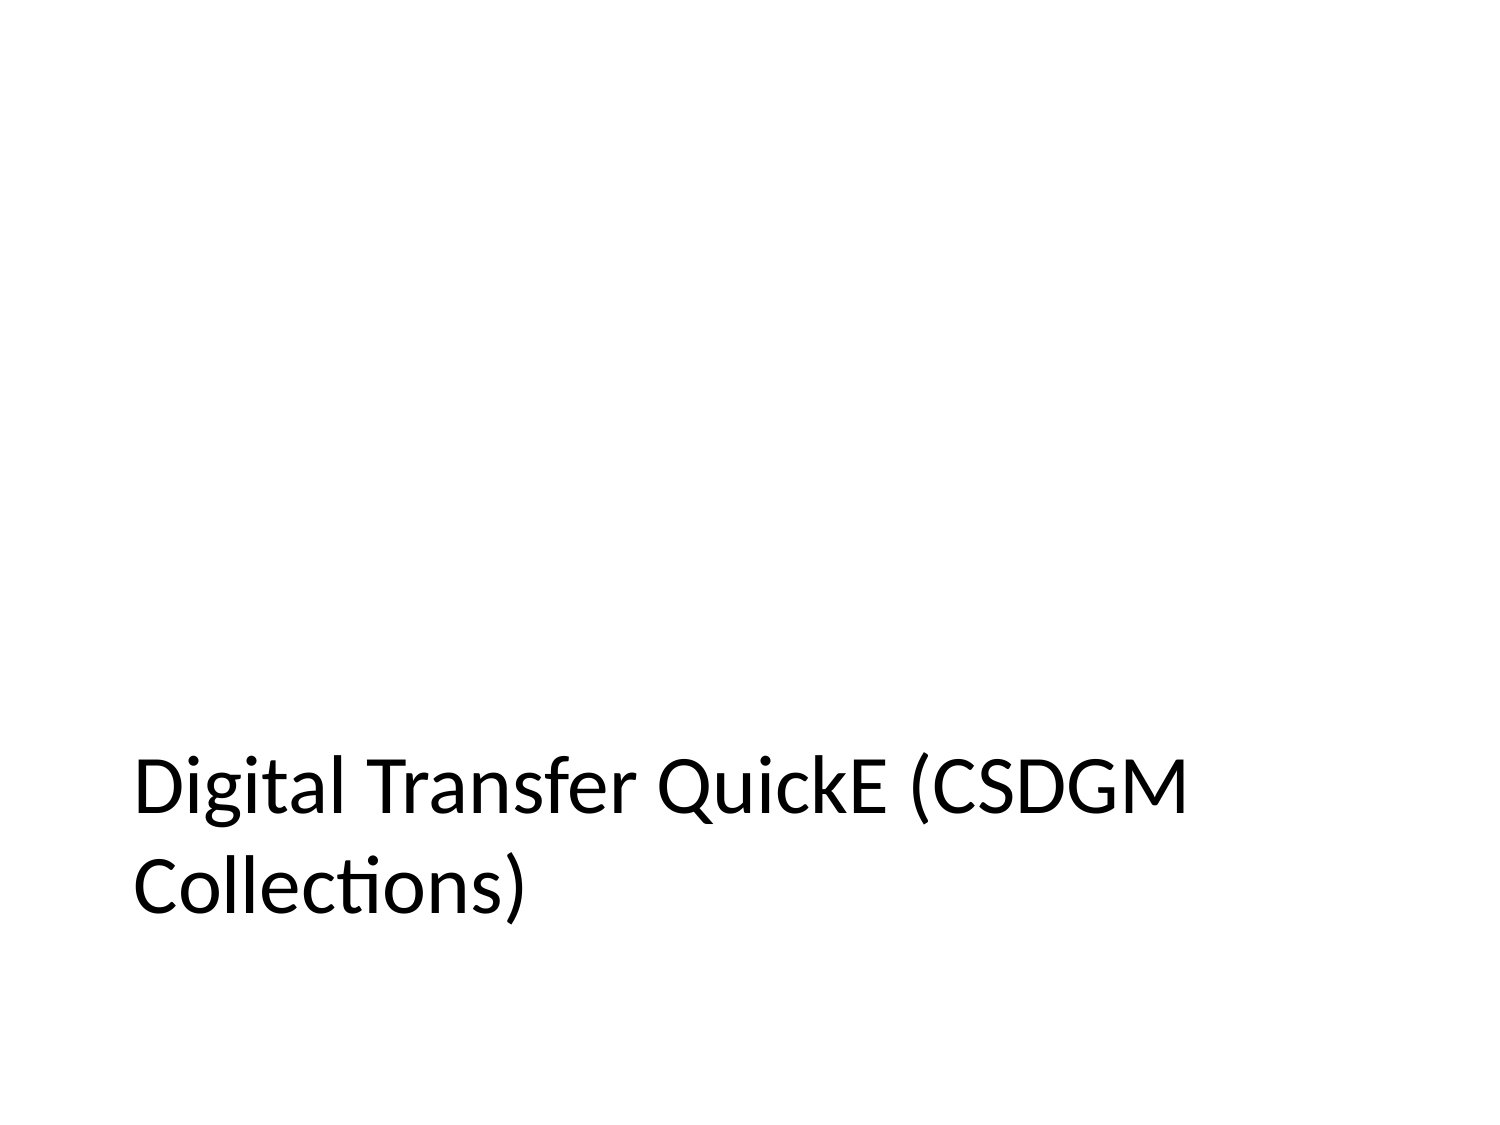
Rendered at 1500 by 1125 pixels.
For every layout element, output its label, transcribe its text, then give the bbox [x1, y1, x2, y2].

title Digital Transfer QuickE (CSDGM Collections) [118, 722, 1394, 947]
